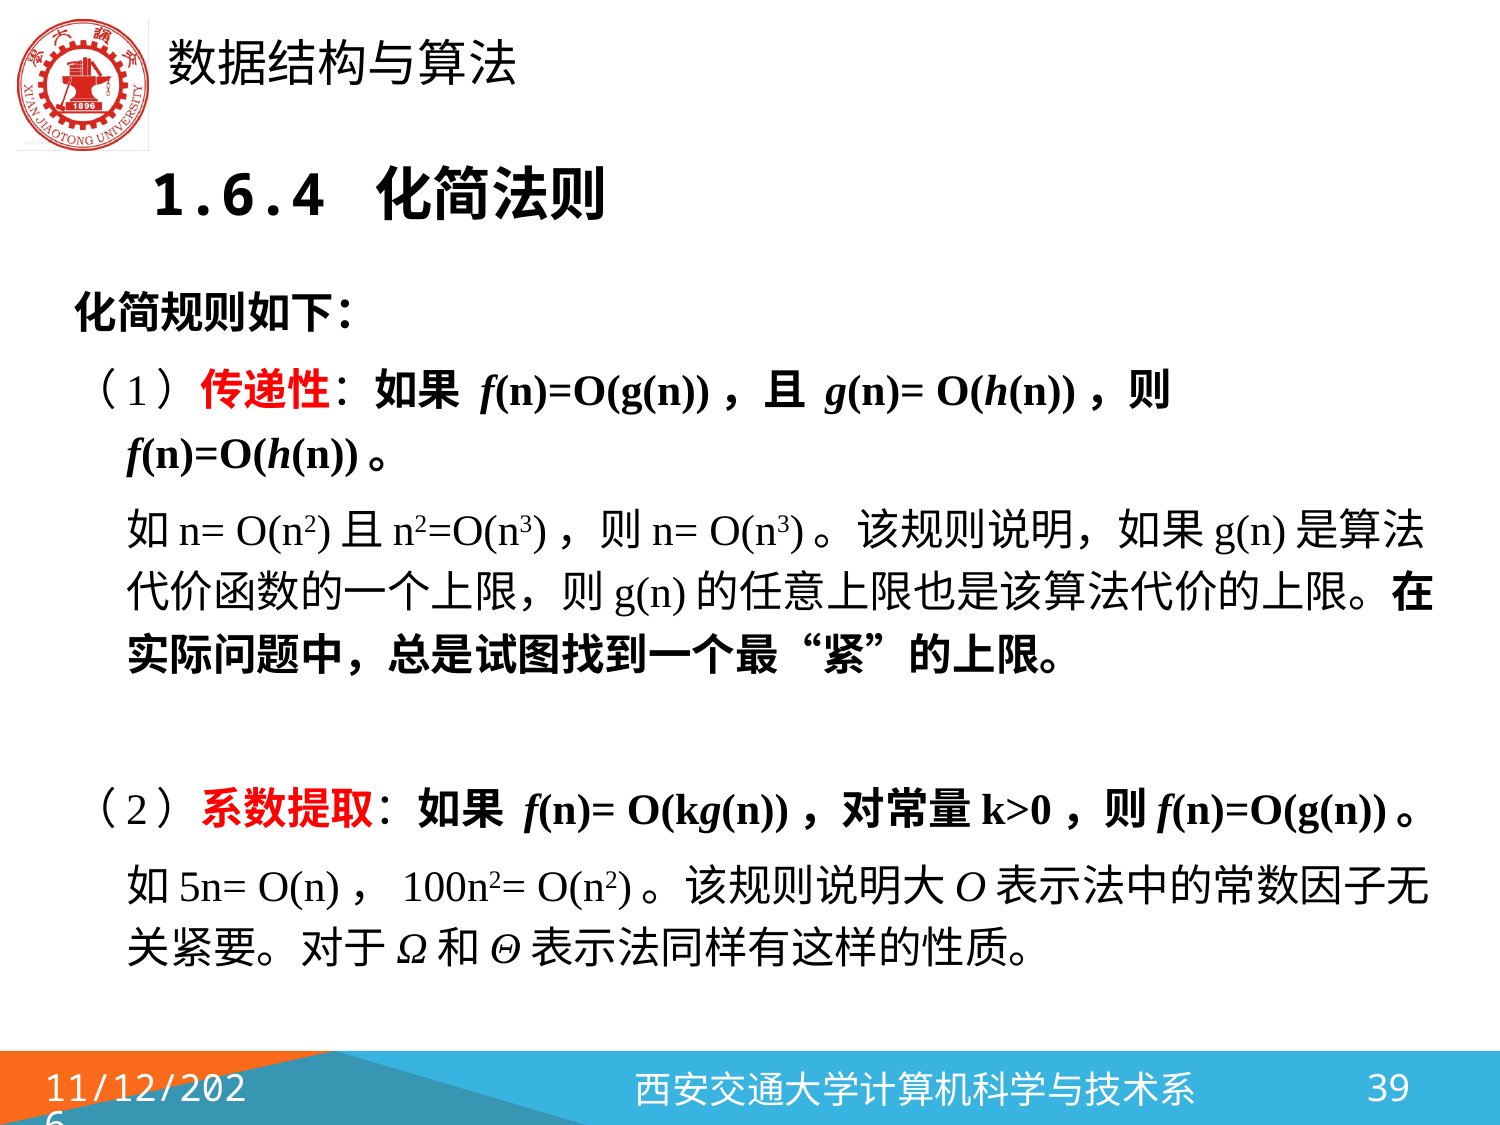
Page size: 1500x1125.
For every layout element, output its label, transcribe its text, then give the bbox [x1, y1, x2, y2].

picture [17, 19, 149, 151]
list 化简规则如下： （1）传递性：如果 f(n)=O(g(n))，且 g(n)= O(h(n))，则f(n)=O(h(n))。 如n= O(n2)且n2=O(n3)，则n= O(n3)。该规则说明，如果g(n)是算法代价函数的一个上限，则g(n)的任意上限也是该算法代价的上限。在实际问题中，总是试图找到一个最“紧”的上限。 （2）系数提取：如果 f(n)= O(kg(n))，对常量k>0，则f(n)=O(g(n))。 如5n= O(n)，100n2= O(n2)。该规则说明大O表示法中的常数因子无关紧要。对于Ω和Θ表示法同样有这样的性质。 [58, 267, 1471, 1035]
title 1.6.4 化简法则 [135, 146, 1010, 237]
